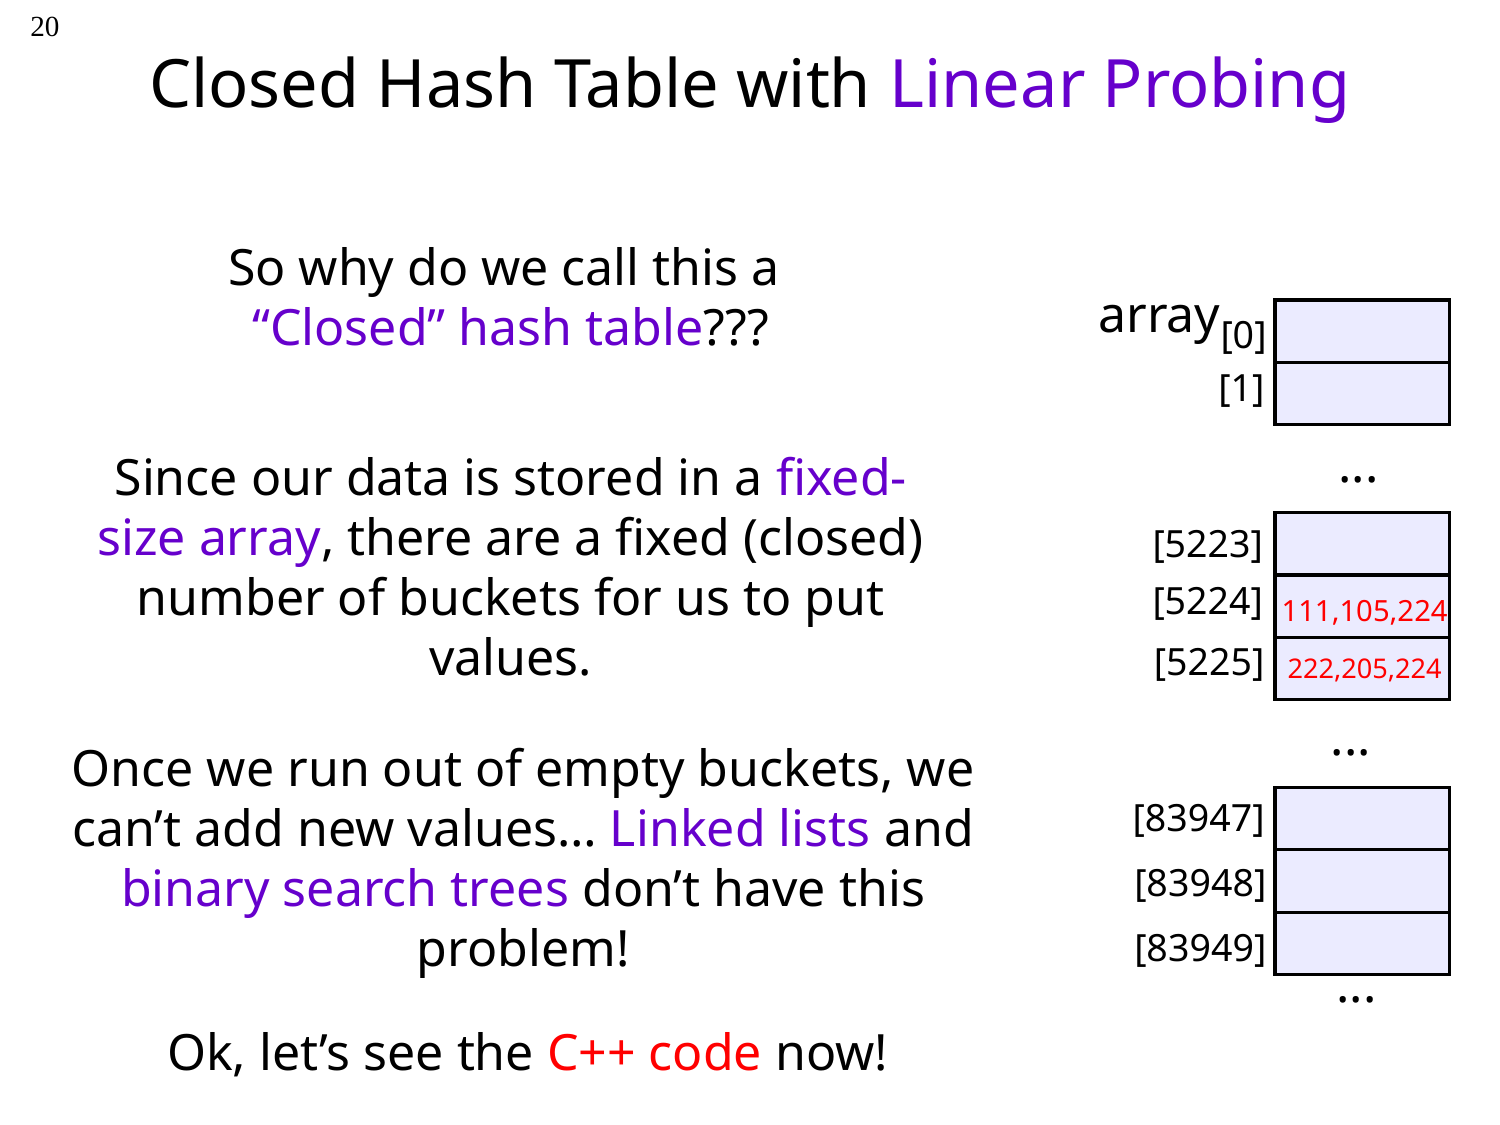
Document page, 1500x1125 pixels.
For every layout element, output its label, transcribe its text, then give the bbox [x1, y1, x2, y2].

text_box Once we run out of empty buckets, we can’t add new values… Linked lists and binary search trees don’t have this problem! [23, 728, 1023, 984]
text_box So why do we call this a “Closed” hash table??? [123, 228, 898, 363]
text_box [1267, 644, 1463, 693]
text_box Ok, let’s see the C++ code now! [52, 1012, 1003, 1088]
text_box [1270, 584, 1460, 636]
title Closed Hash Table with Linear Probing [112, 0, 1388, 175]
text_box struct Student { string name; int IDNum; float GPA; string phone; … }; [1267, 587, 1451, 644]
slide_number 20 [0, 0, 76, 76]
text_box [1077, 274, 1451, 1021]
text_box Since our data is stored in a fixed-size array, there are a fixed (closed) number of buckets for us to put values. [77, 438, 944, 693]
